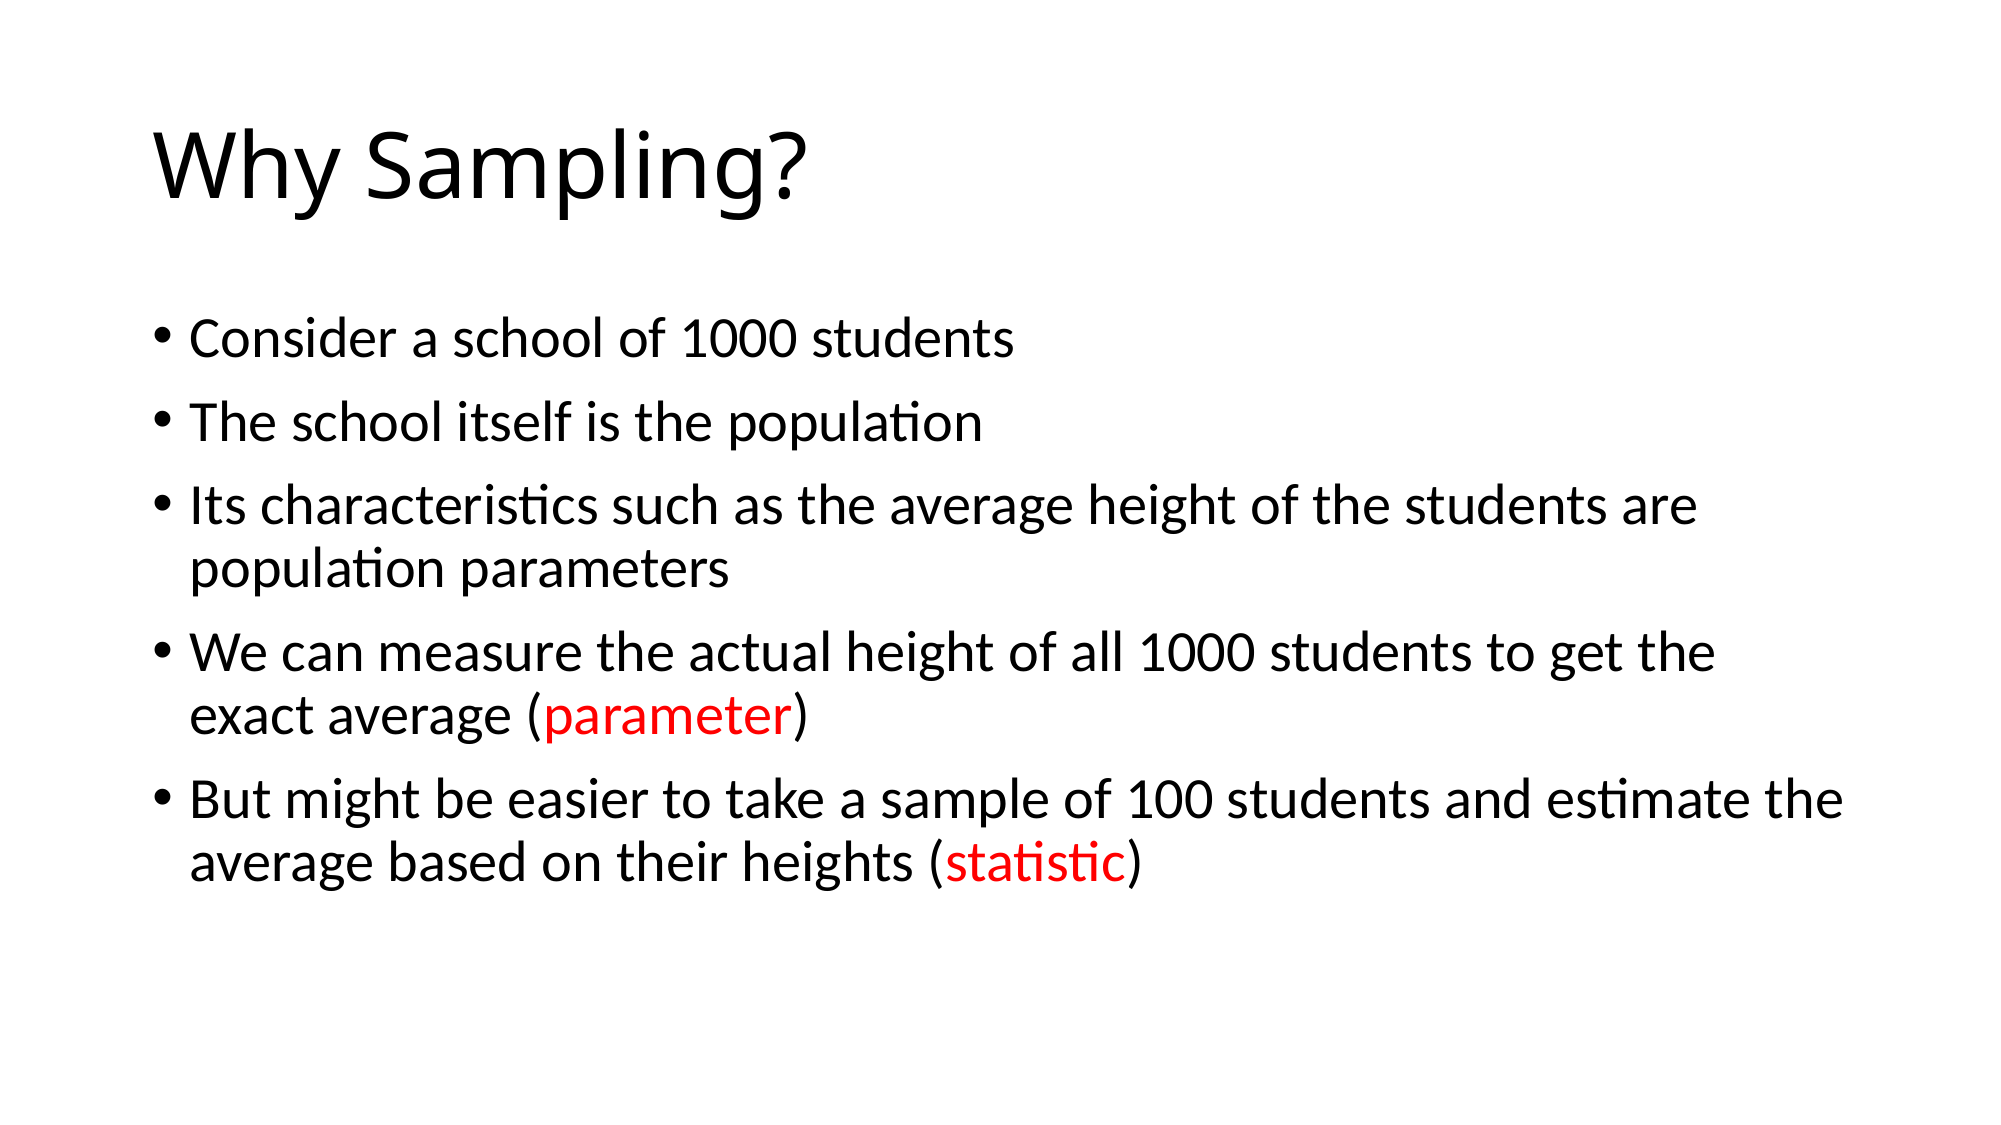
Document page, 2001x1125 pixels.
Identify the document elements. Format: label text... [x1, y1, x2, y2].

title Why Sampling? [137, 59, 1863, 278]
list Consider a school of 1000 students The school itself is the population Its characteristics such as the average height of the students are population parameters We can measure the actual height of all 1000 students to get the exact average (parameter) But might be easier to take a sample of 100 students and estimate the average based on their heights (statistic) [137, 299, 1863, 1014]
